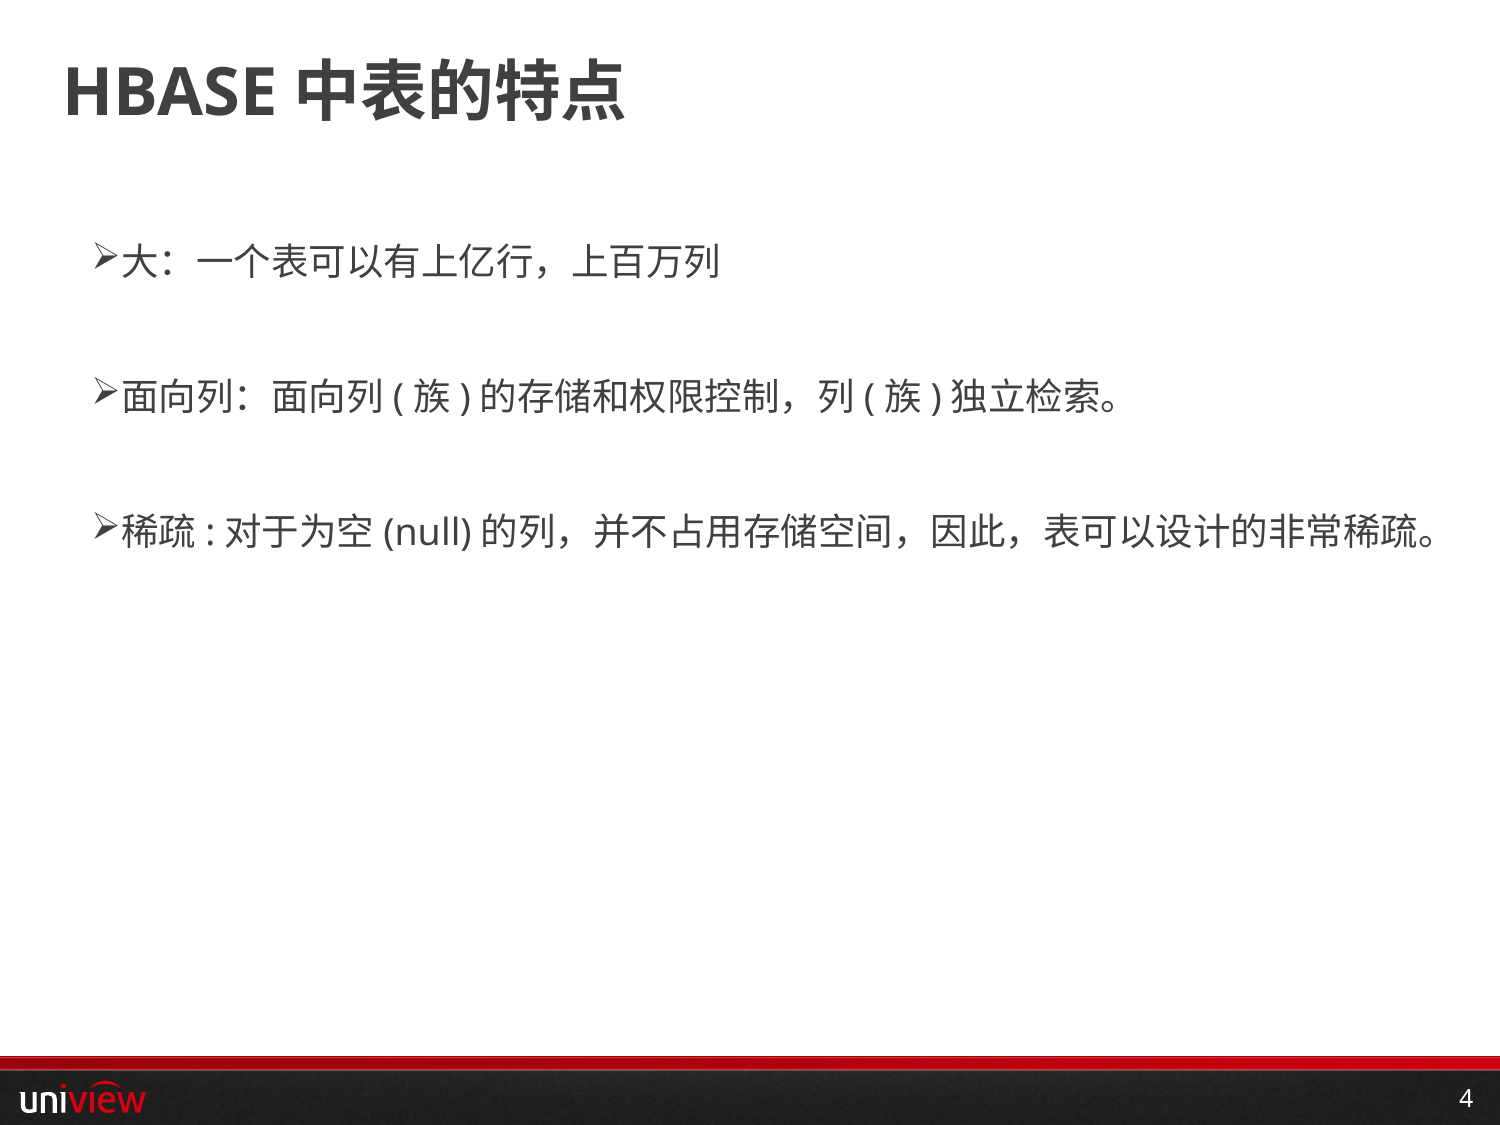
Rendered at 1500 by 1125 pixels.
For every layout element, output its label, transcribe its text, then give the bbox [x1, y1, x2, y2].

list 大：一个表可以有上亿行，上百万列 面向列：面向列(族)的存储和权限控制，列(族)独立检索。 稀疏:对于为空(null)的列，并不占用存储空间，因此，表可以设计的非常稀疏。 [76, 208, 1436, 941]
title HBASE中表的特点 [47, 41, 1398, 148]
picture [0, 1056, 1500, 1125]
